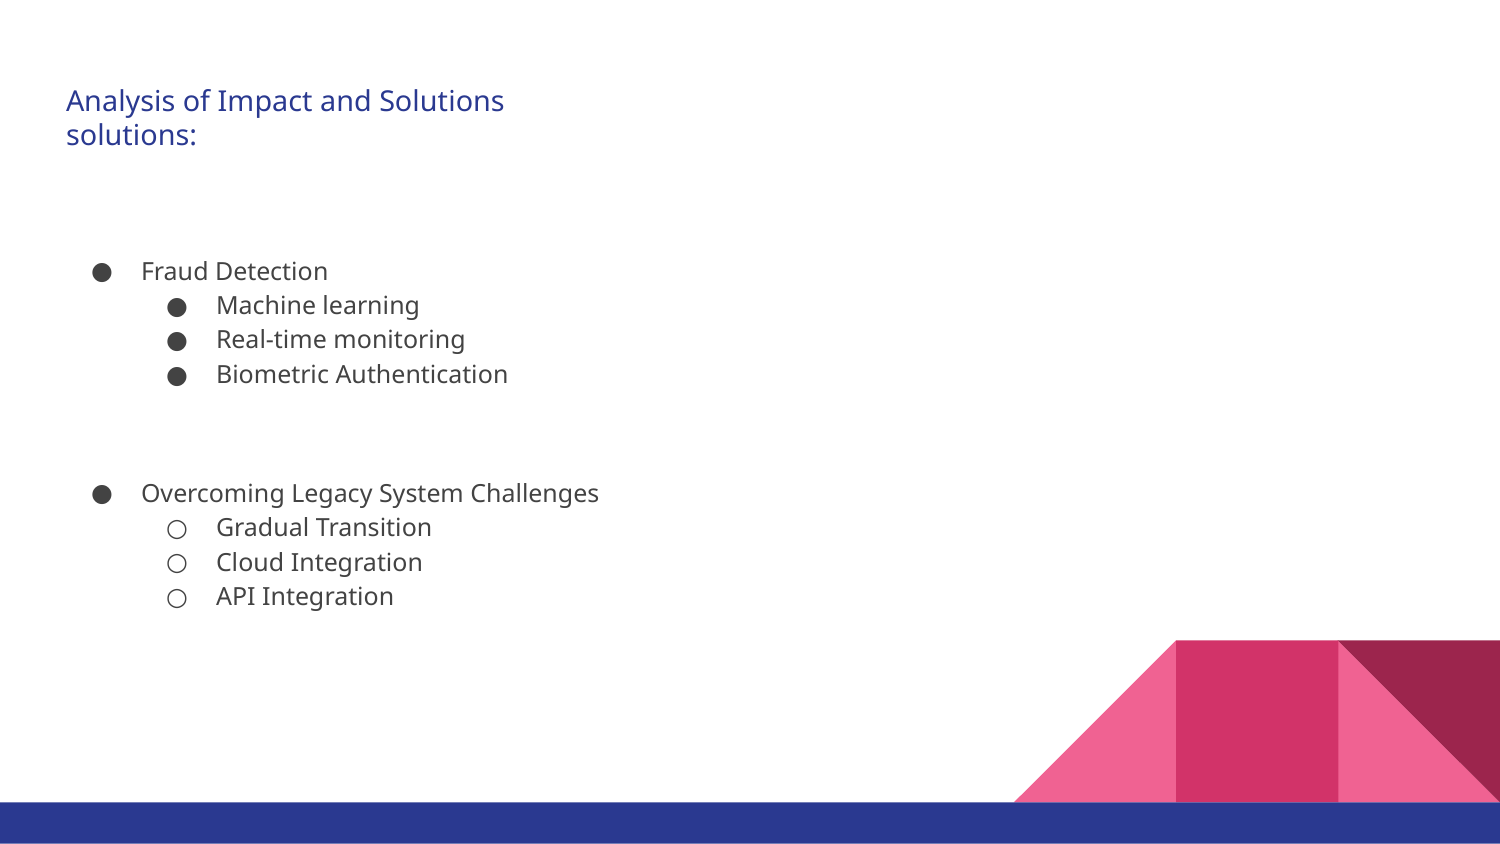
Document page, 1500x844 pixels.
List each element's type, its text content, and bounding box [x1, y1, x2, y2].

title Analysis of Impact and Solutions solutions: [51, 67, 1449, 167]
list Fraud Detection Machine learning Real-time monitoring Biometric Authentication Overcoming Legacy System Challenges Gradual Transition Cloud Integration API Integration [51, 235, 1449, 784]
